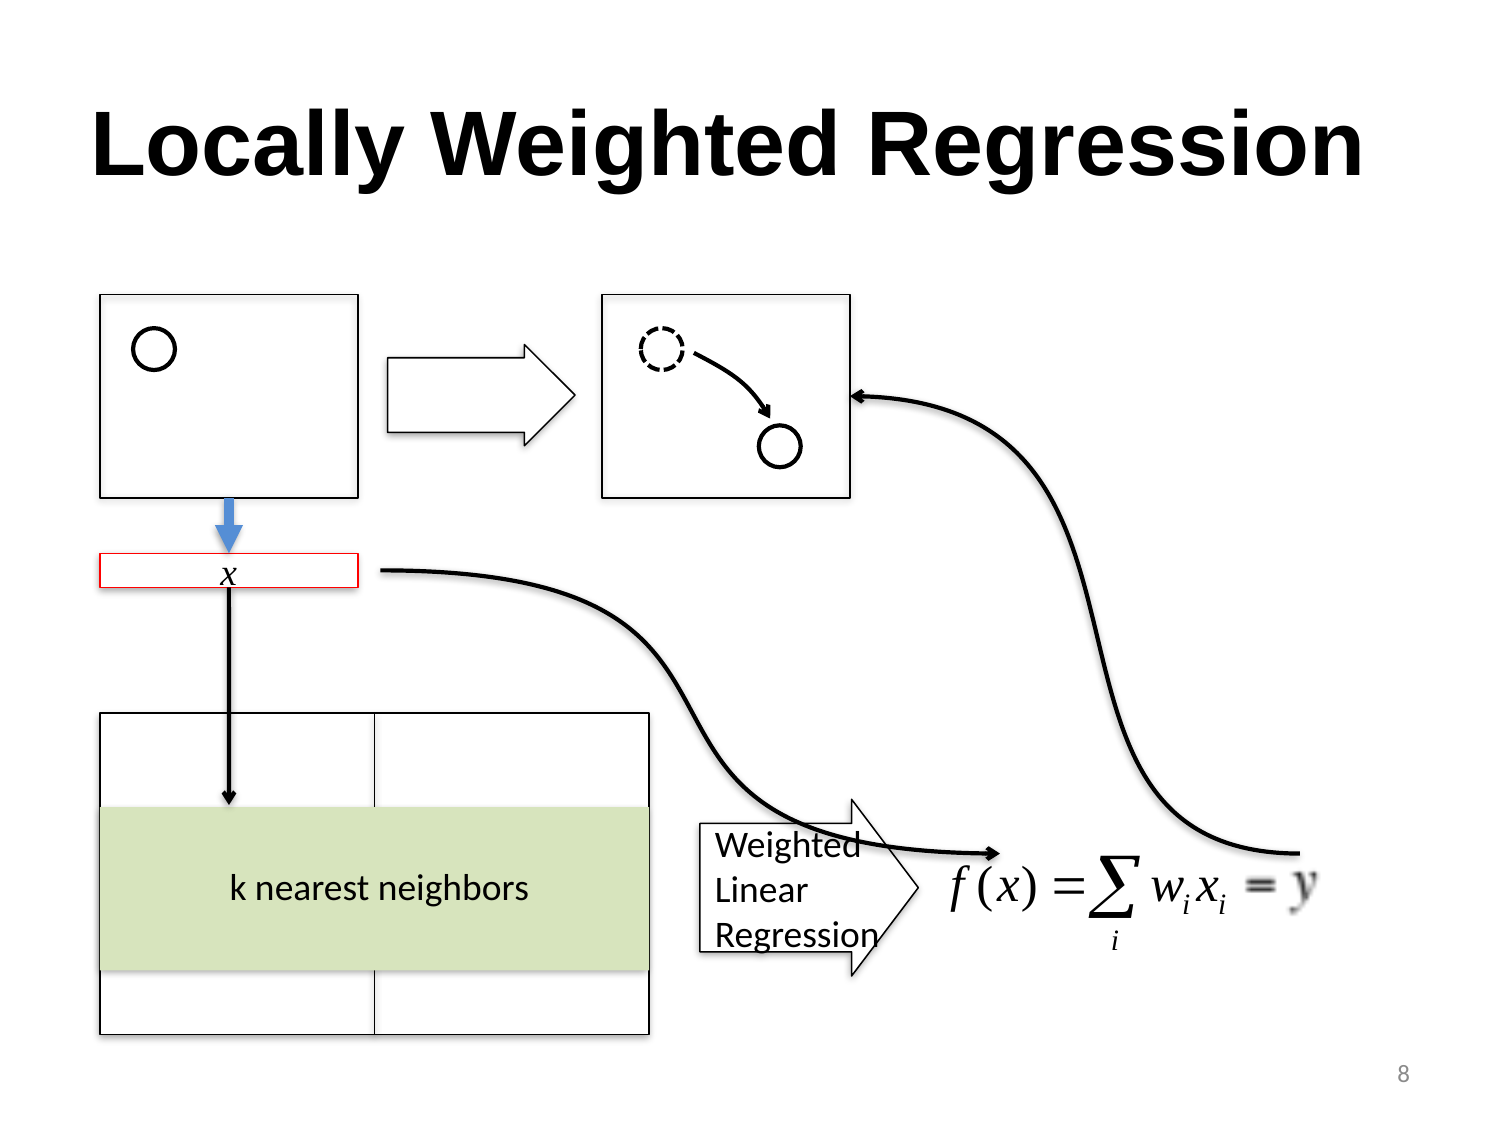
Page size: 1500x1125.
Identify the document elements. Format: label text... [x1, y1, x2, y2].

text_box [99, 806, 650, 971]
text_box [1239, 862, 1326, 921]
title Locally Weighted Regression [75, 45, 1425, 233]
text_box [130, 326, 178, 373]
slide_number 8 [1074, 1042, 1425, 1103]
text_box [932, 859, 1243, 962]
text_box Weighted Linear Regression [699, 863, 919, 977]
text_box [99, 294, 359, 499]
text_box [99, 977, 650, 1035]
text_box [379, 570, 841, 854]
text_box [99, 712, 224, 806]
text_box ? [601, 294, 851, 499]
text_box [99, 510, 359, 588]
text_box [845, 399, 1304, 851]
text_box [234, 712, 374, 805]
text_box [386, 343, 576, 447]
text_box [624, 307, 801, 485]
